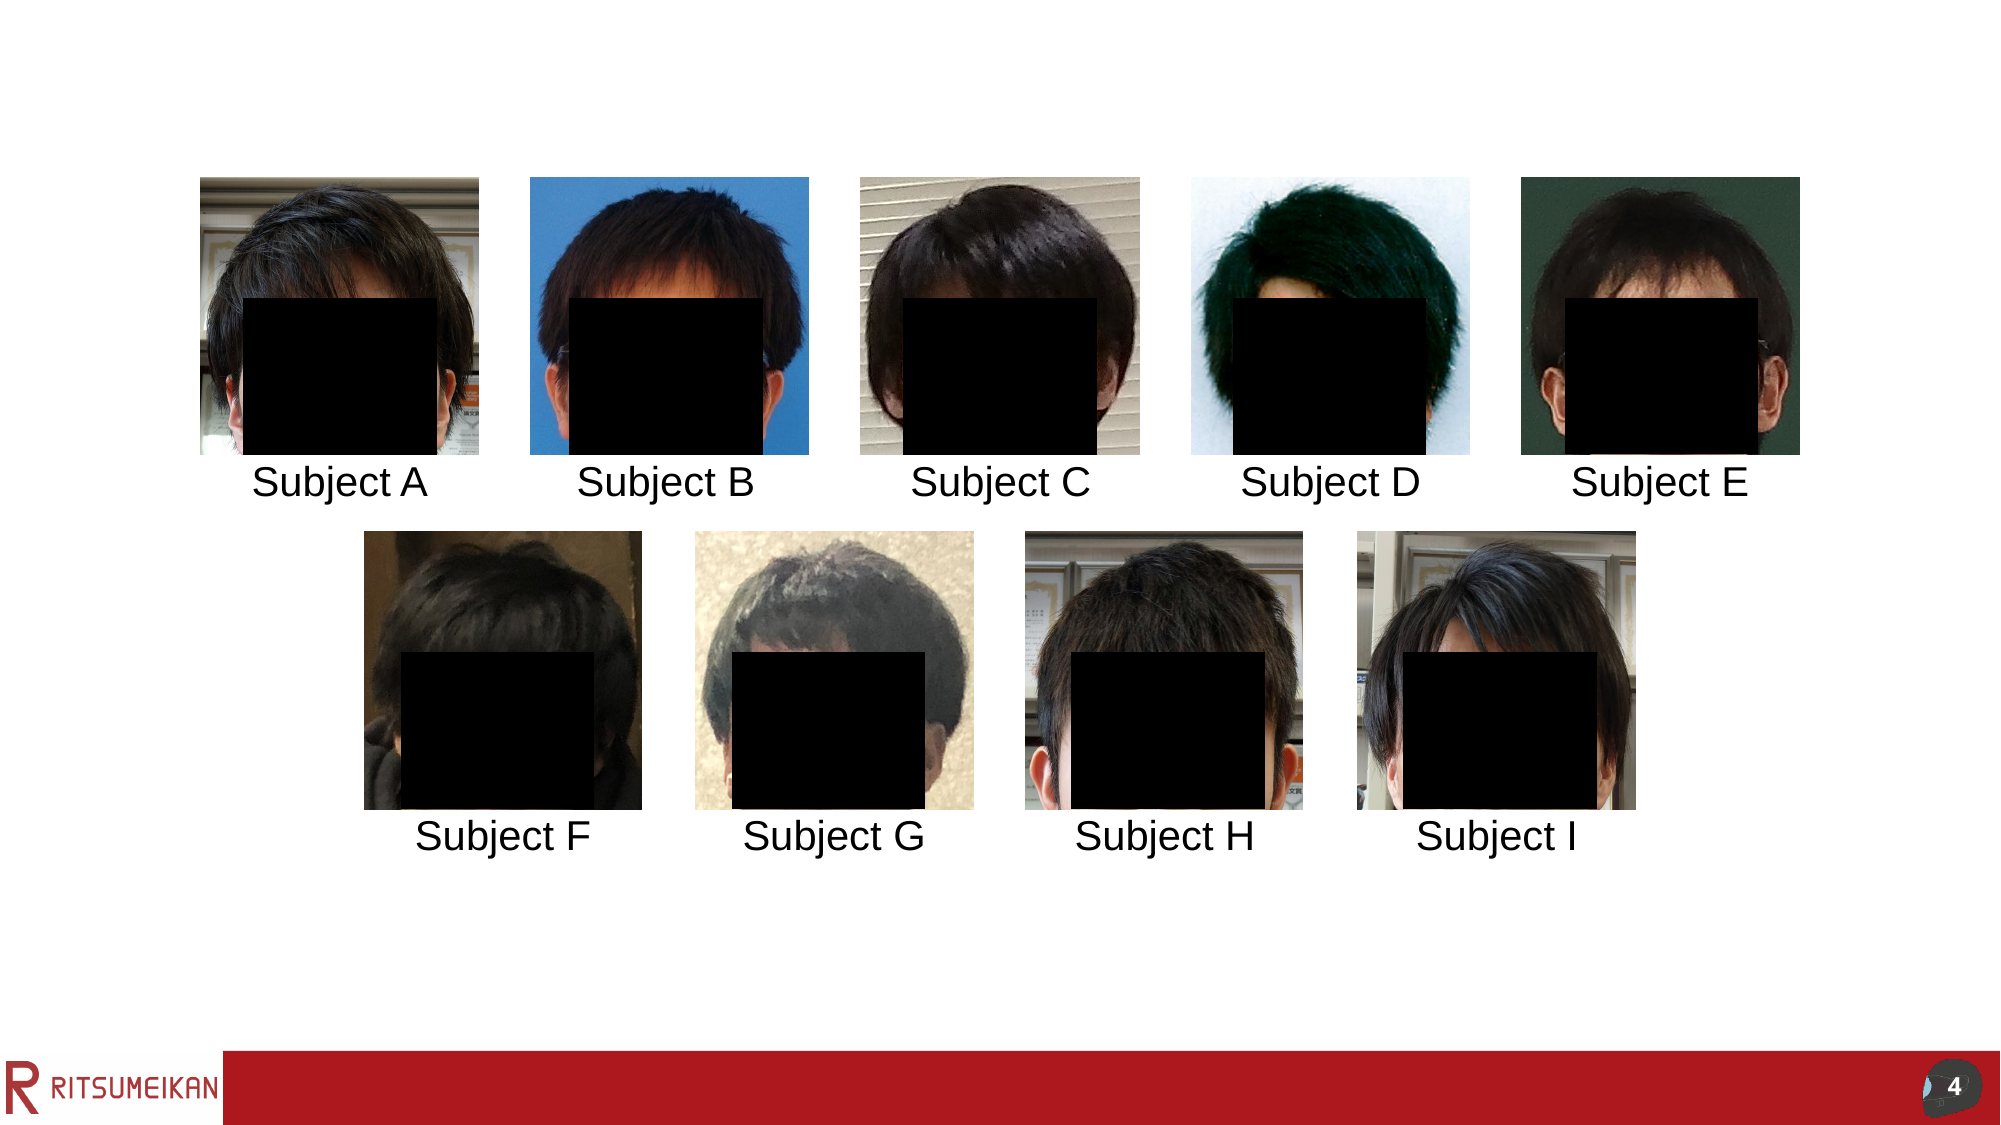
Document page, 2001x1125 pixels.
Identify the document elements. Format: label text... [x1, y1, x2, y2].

picture [1908, 1042, 2000, 1125]
picture [0, 1050, 223, 1125]
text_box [200, 177, 1800, 868]
slide_number 4 [1839, 1050, 1977, 1125]
